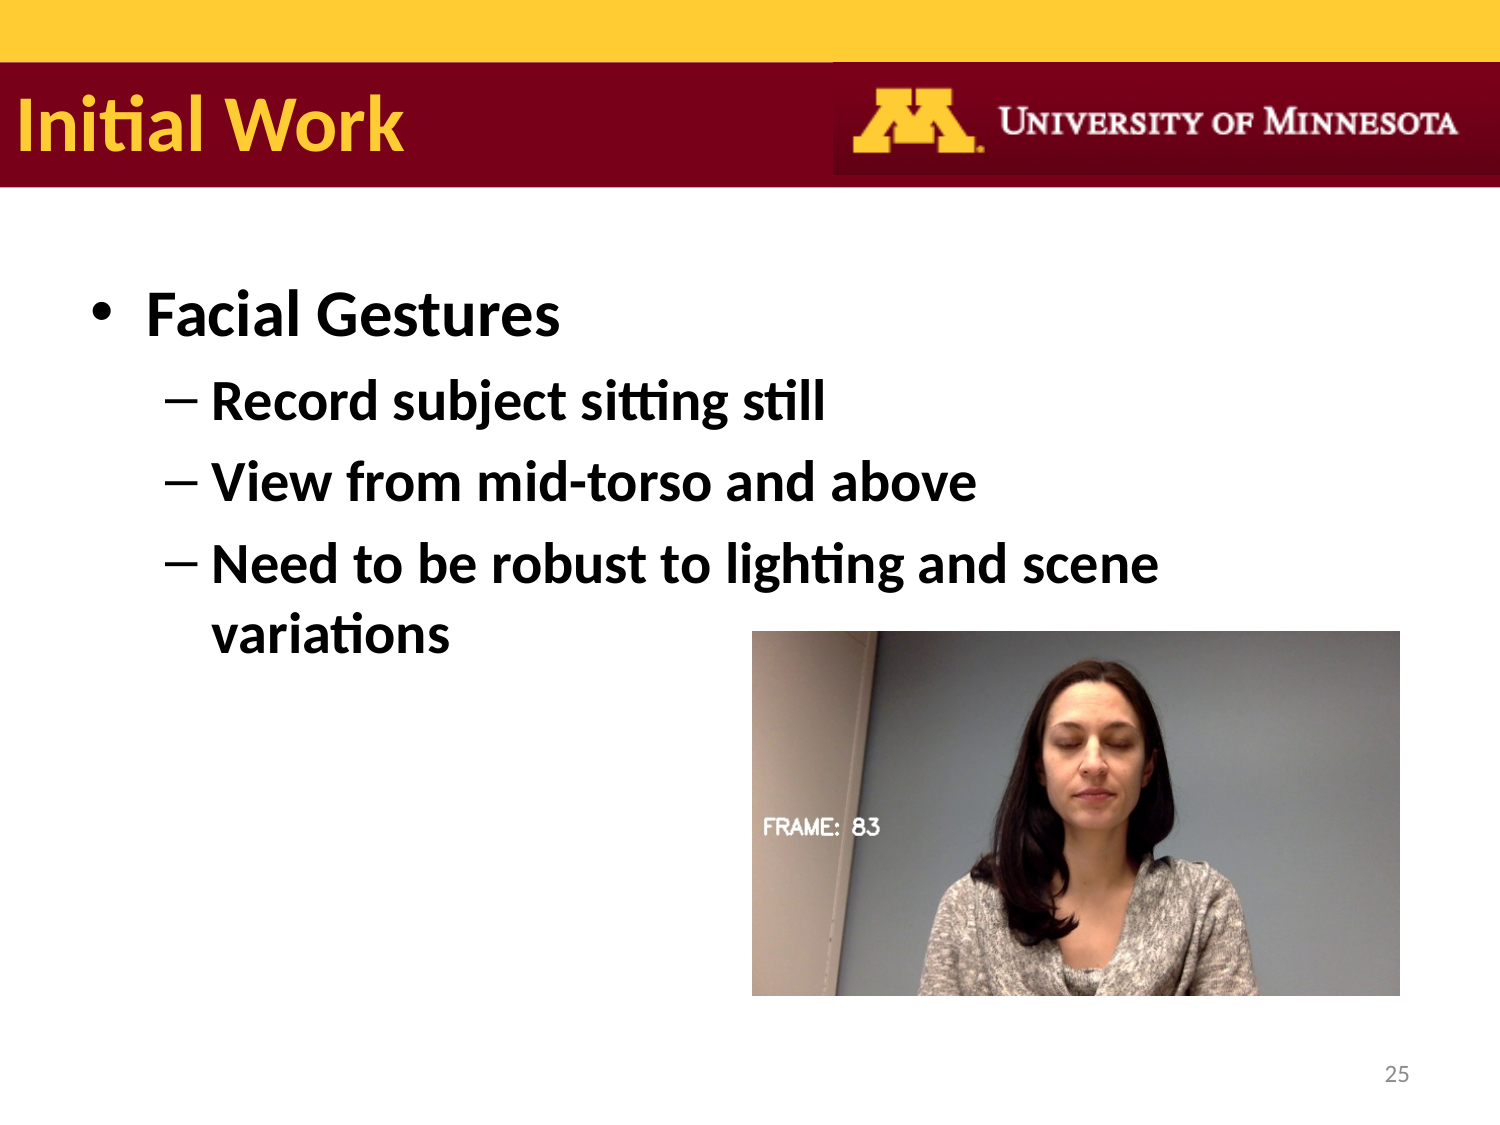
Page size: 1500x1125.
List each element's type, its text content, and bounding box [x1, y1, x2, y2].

picture [850, 62, 1500, 175]
slide_number 25 [1074, 1042, 1425, 1103]
title Initial Work [0, 62, 850, 175]
picture [752, 631, 1400, 996]
list Facial Gestures Record subject sitting still View from mid-torso and above Need to be robust to lighting and scene variations [75, 262, 1425, 1005]
